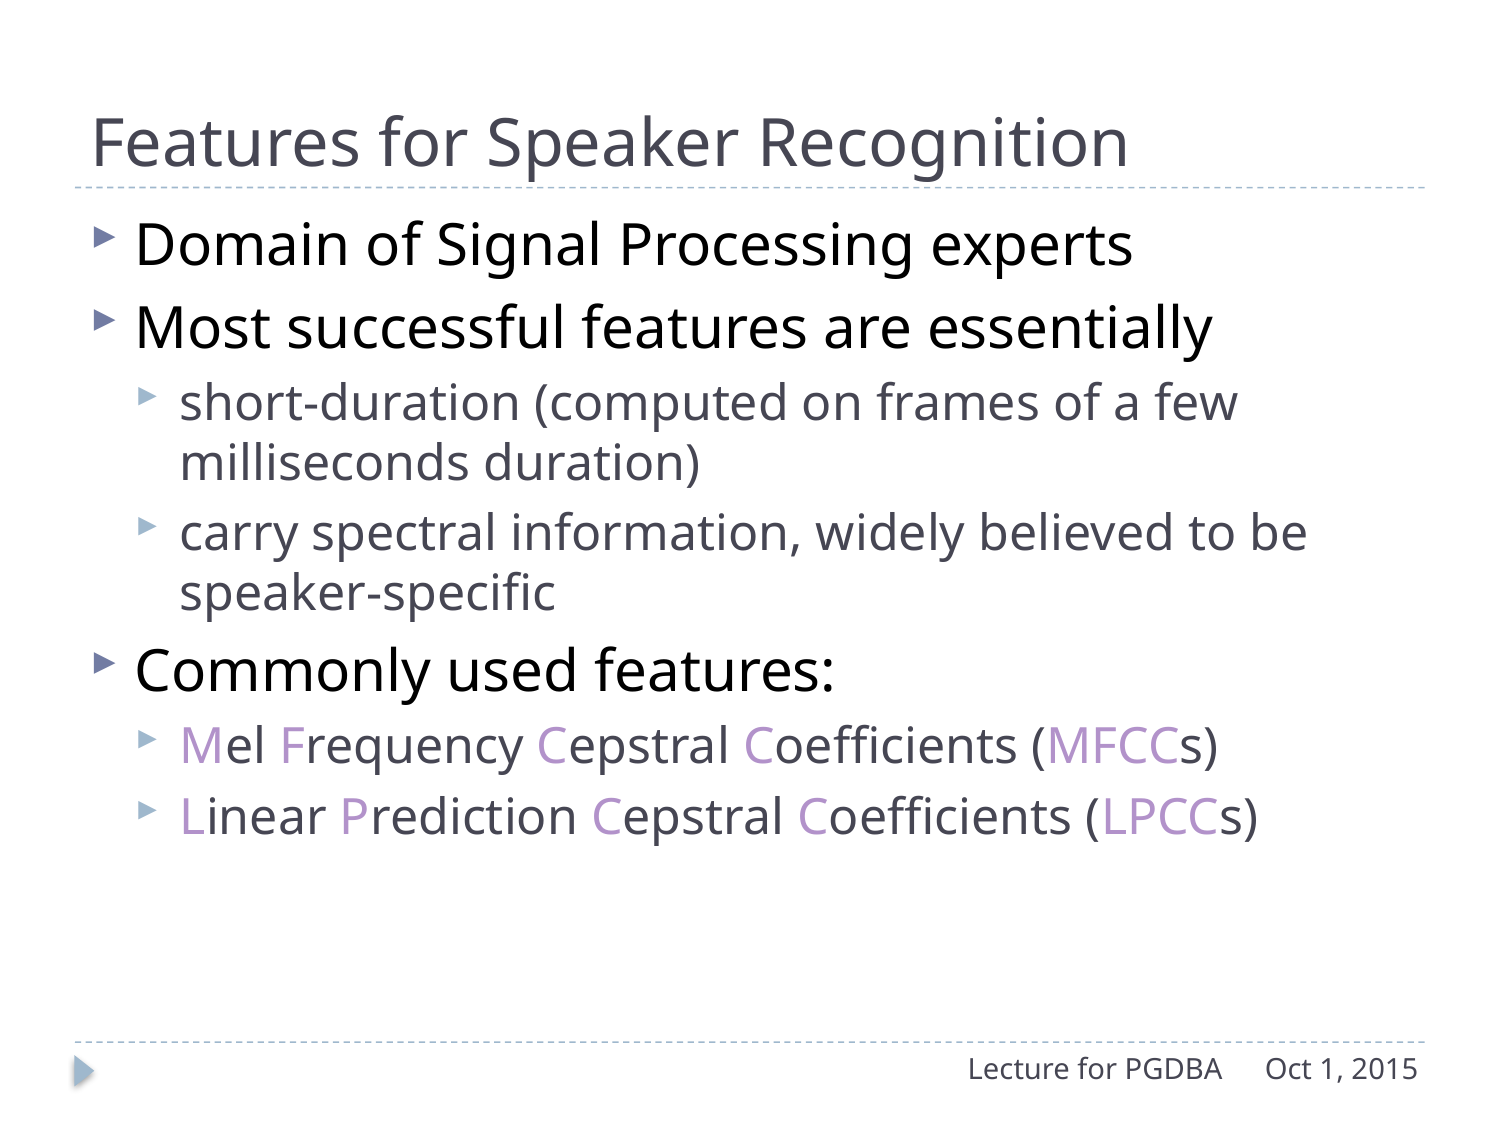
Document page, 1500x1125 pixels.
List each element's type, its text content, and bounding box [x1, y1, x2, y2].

list Domain of Signal Processing experts Most successful features are essentially short-duration (computed on frames of a few milliseconds duration) carry spectral information, widely believed to be speaker-specific Commonly used features: Mel Frequency Cepstral Coefficients (MFCCs) Linear Prediction Cepstral Coefficients (LPCCs) [74, 199, 1426, 1011]
title Features for Speaker Recognition [74, 24, 1426, 188]
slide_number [1250, 1042, 1463, 1103]
footer Lecture for PGDBA [187, 1042, 1238, 1103]
